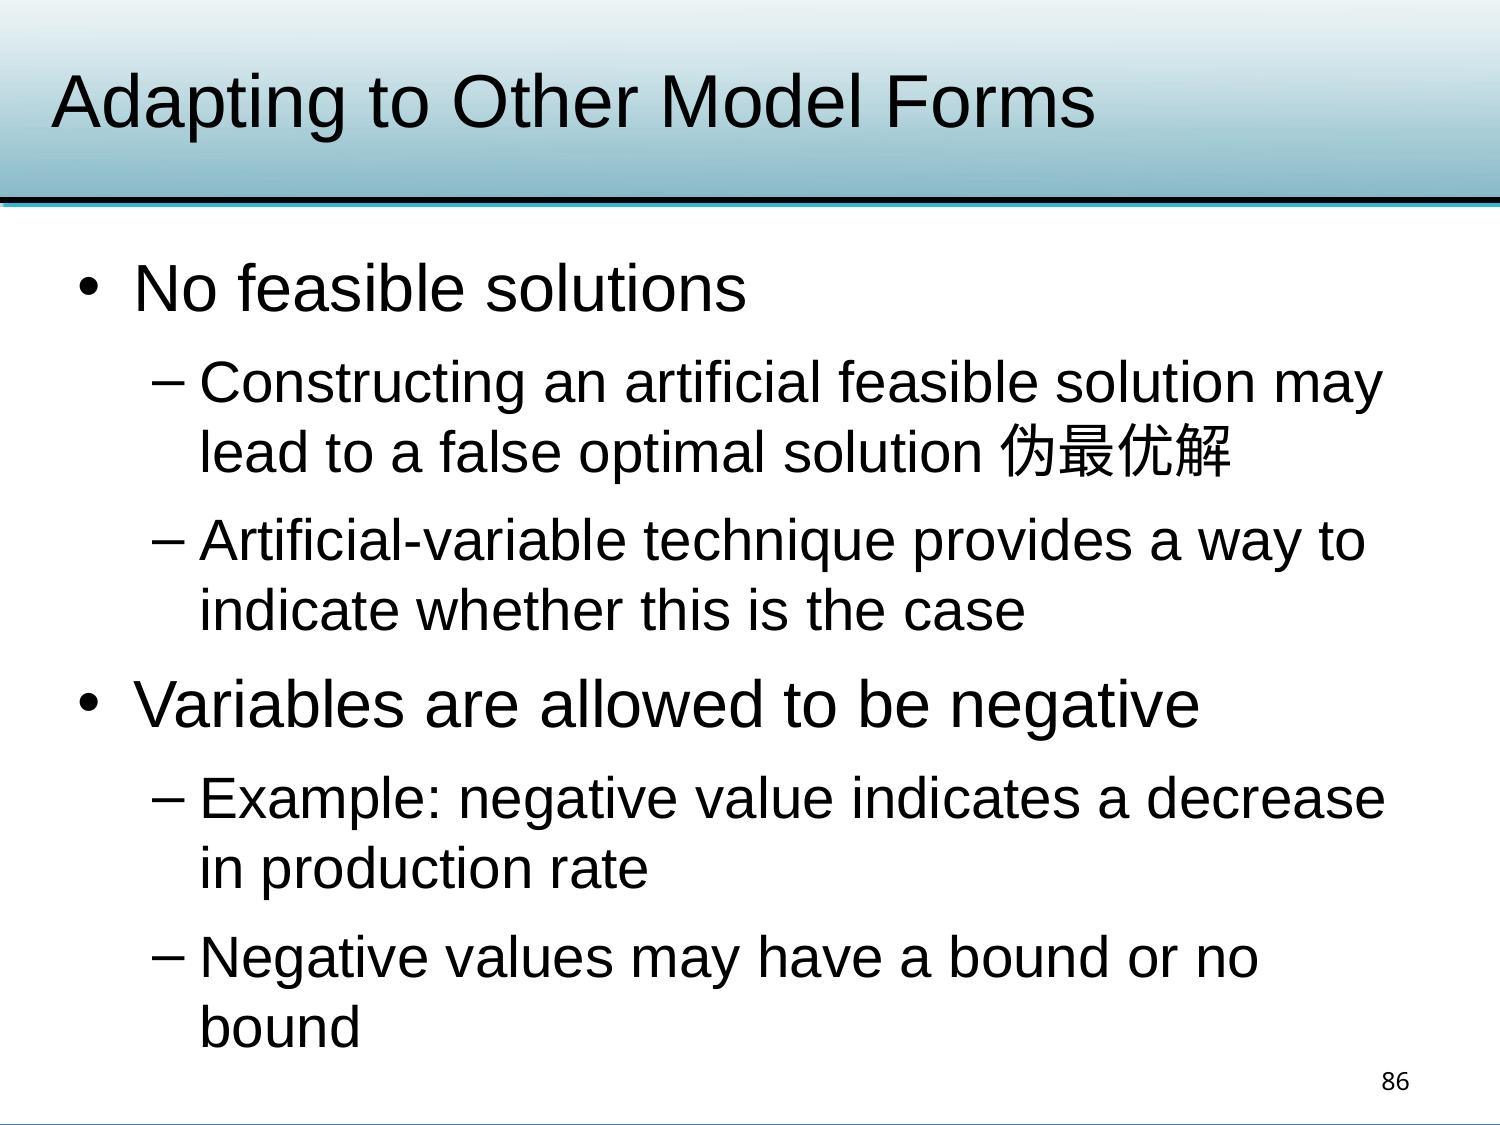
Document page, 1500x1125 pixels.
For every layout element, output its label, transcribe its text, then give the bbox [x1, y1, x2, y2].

slide_number 86 [1074, 1052, 1425, 1113]
picture [0, 203, 1500, 207]
list No feasible solutions Constructing an artificial feasible solution may lead to a false optimal solution伪最优解 Artificial-variable technique provides a way to indicate whether this is the case Variables are allowed to be negative Example: negative value indicates a decrease in production rate Negative values may have a bound or no bound [56, 231, 1419, 1081]
title Adapting to Other Model Forms [0, 0, 1500, 199]
